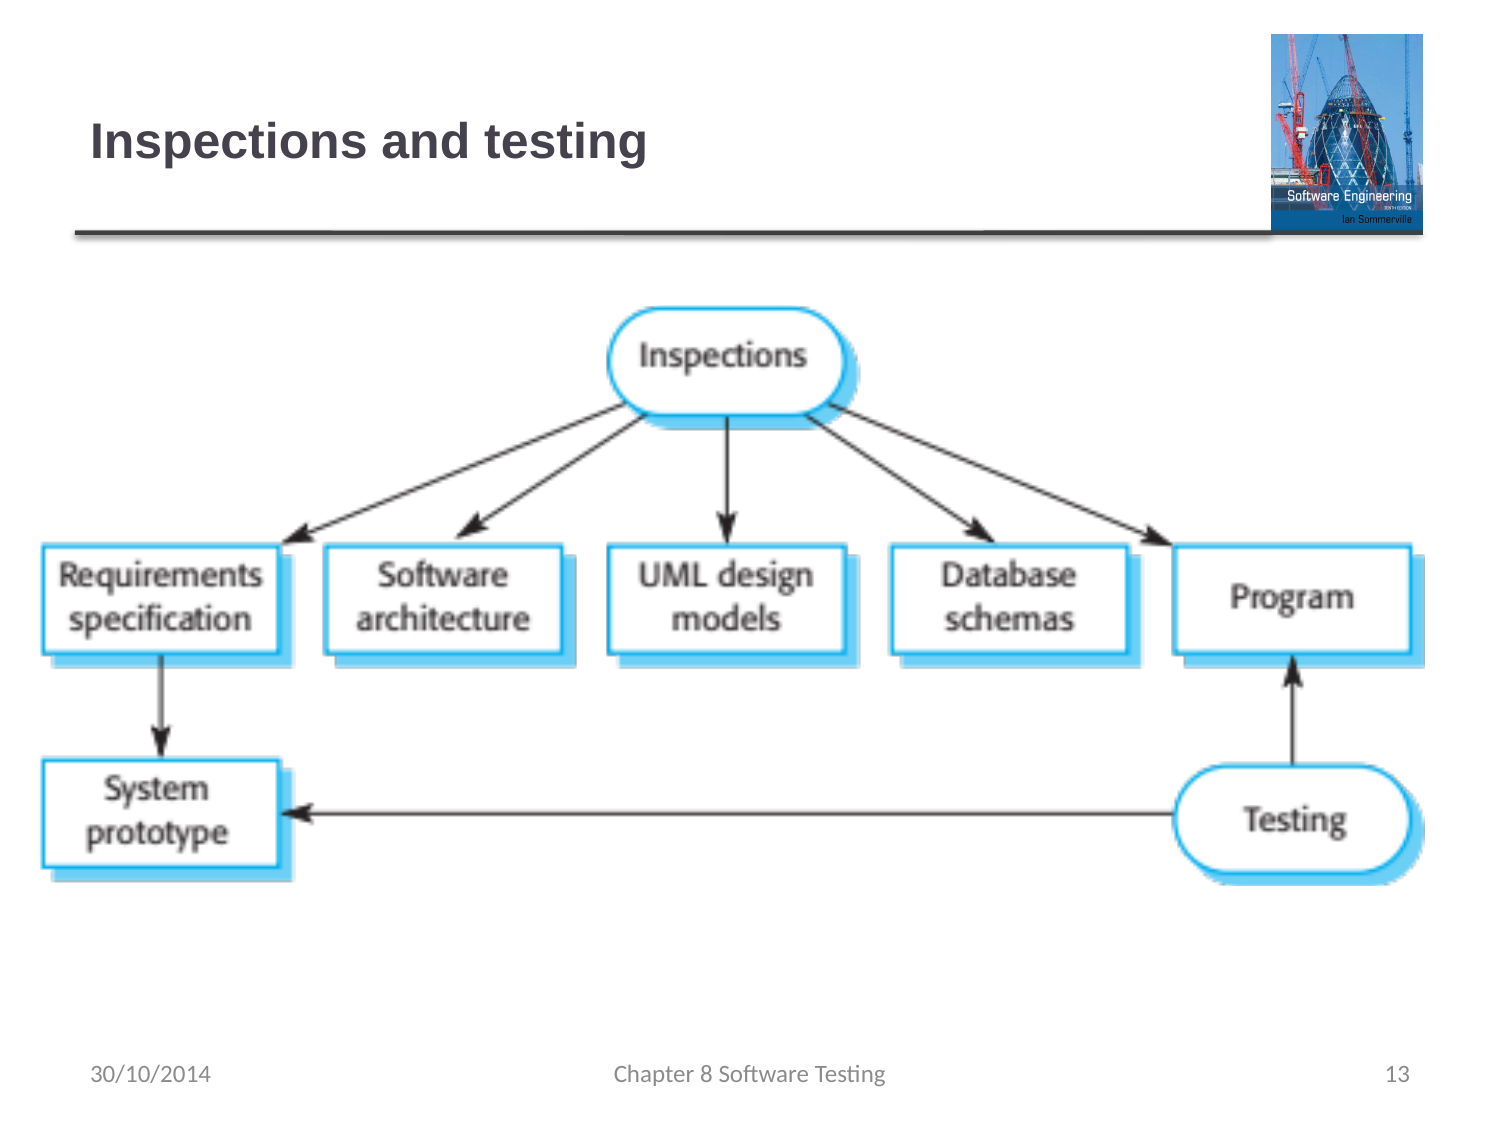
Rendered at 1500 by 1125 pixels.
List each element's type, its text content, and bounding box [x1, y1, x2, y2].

picture [39, 304, 1426, 886]
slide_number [75, 1042, 425, 1103]
title Inspections and testing [74, 44, 1272, 233]
footer Chapter 8 Software Testing [512, 1042, 988, 1103]
slide_number 13 [1074, 1042, 1425, 1103]
picture [1271, 34, 1423, 230]
